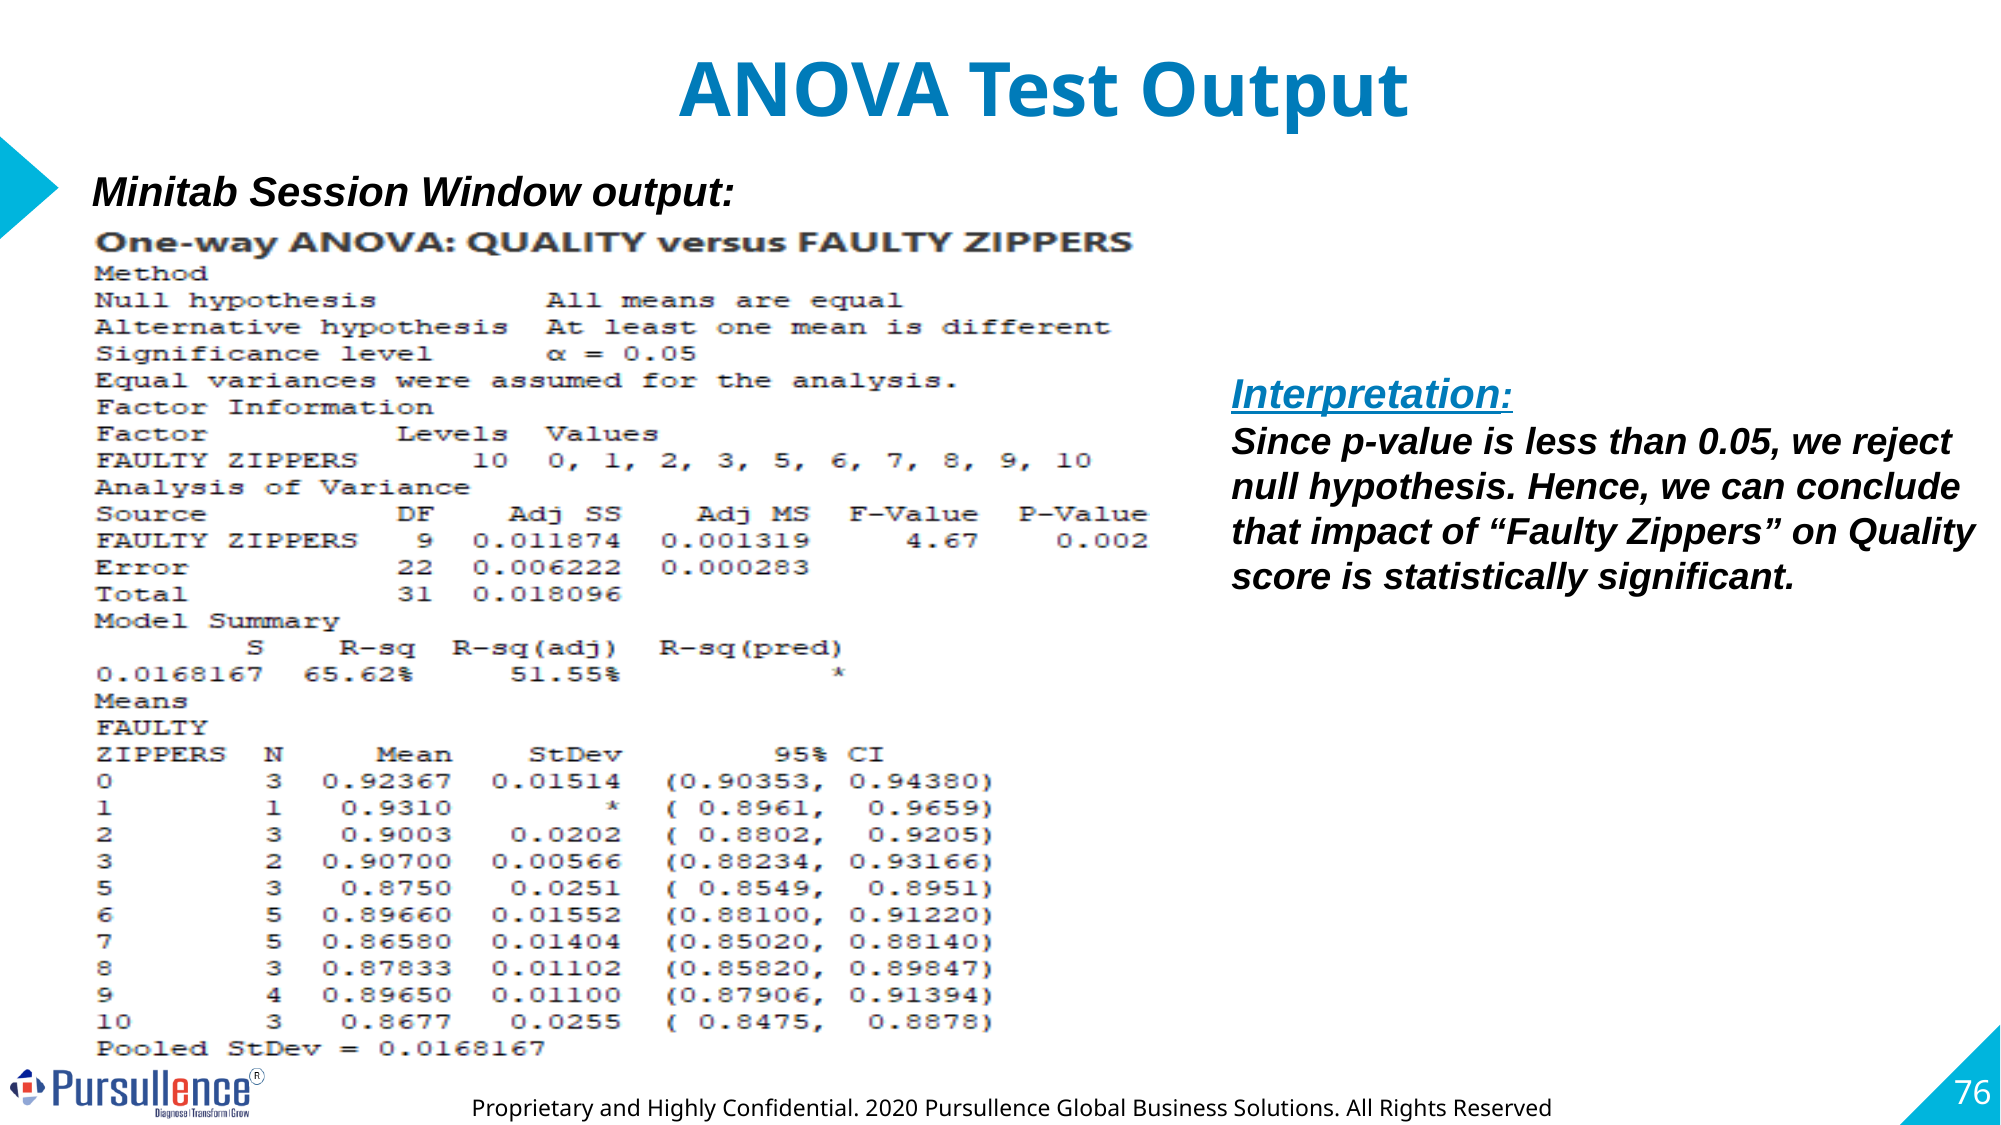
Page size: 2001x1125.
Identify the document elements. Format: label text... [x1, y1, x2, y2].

picture [0, 222, 1151, 1122]
text_box Minitab Session Window output: [77, 157, 1217, 222]
text_box Interpretation: Since p-value is less than 0.05, we reject null hypothesis. Hence, we can conclude that impact of “Faulty Zippers” on Quality score is statistically significant. [1216, 359, 1992, 695]
slide_number 76 [1891, 1014, 1992, 1117]
text_box ANOVA Test Output [317, 0, 1774, 110]
text_box Proprietary and Highly Confidential. 2020 Pursullence Global Business Solutions. All Rights Reserved [456, 1085, 1734, 1125]
